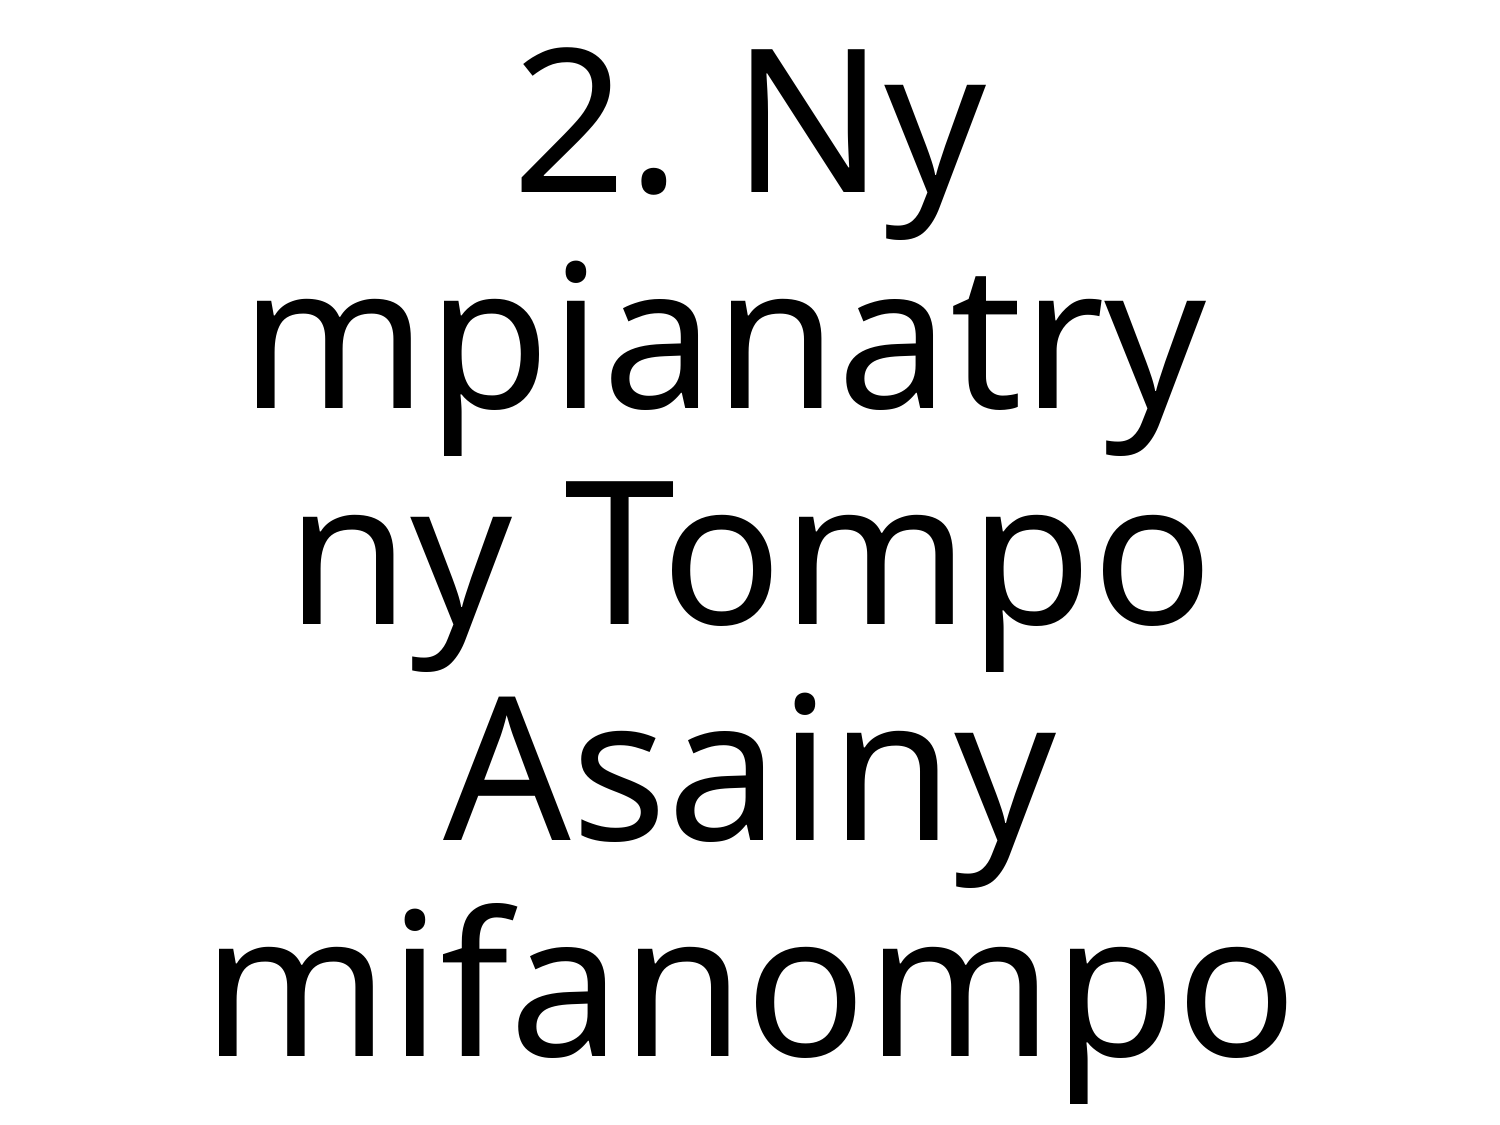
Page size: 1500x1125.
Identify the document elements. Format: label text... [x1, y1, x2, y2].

title 2. Ny mpianatry ny Tompo Asainy mifanompo [0, 451, 1500, 669]
